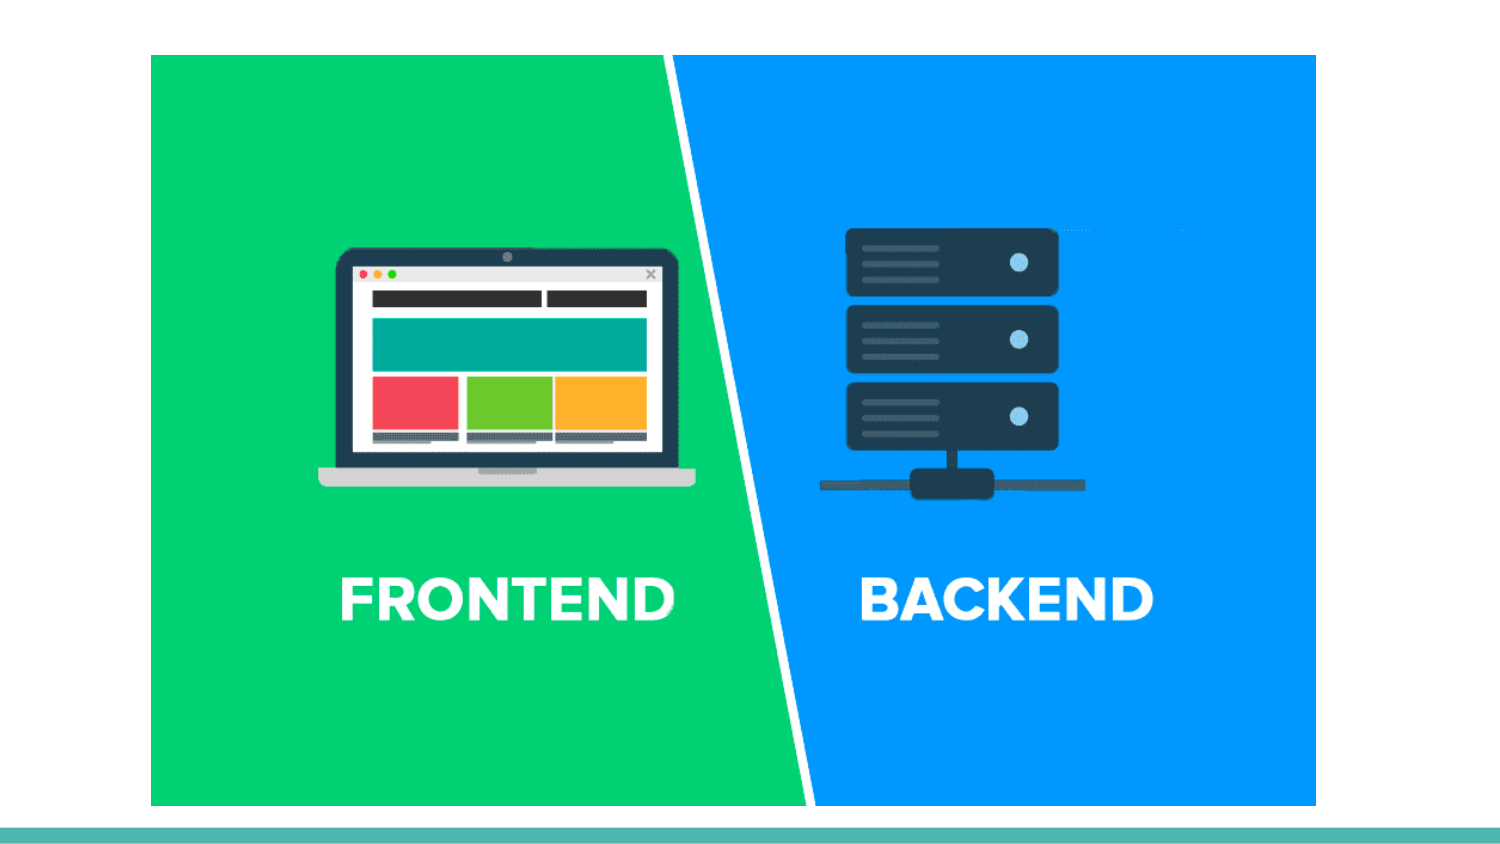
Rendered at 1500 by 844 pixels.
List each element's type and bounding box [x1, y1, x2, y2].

picture [151, 55, 1316, 806]
